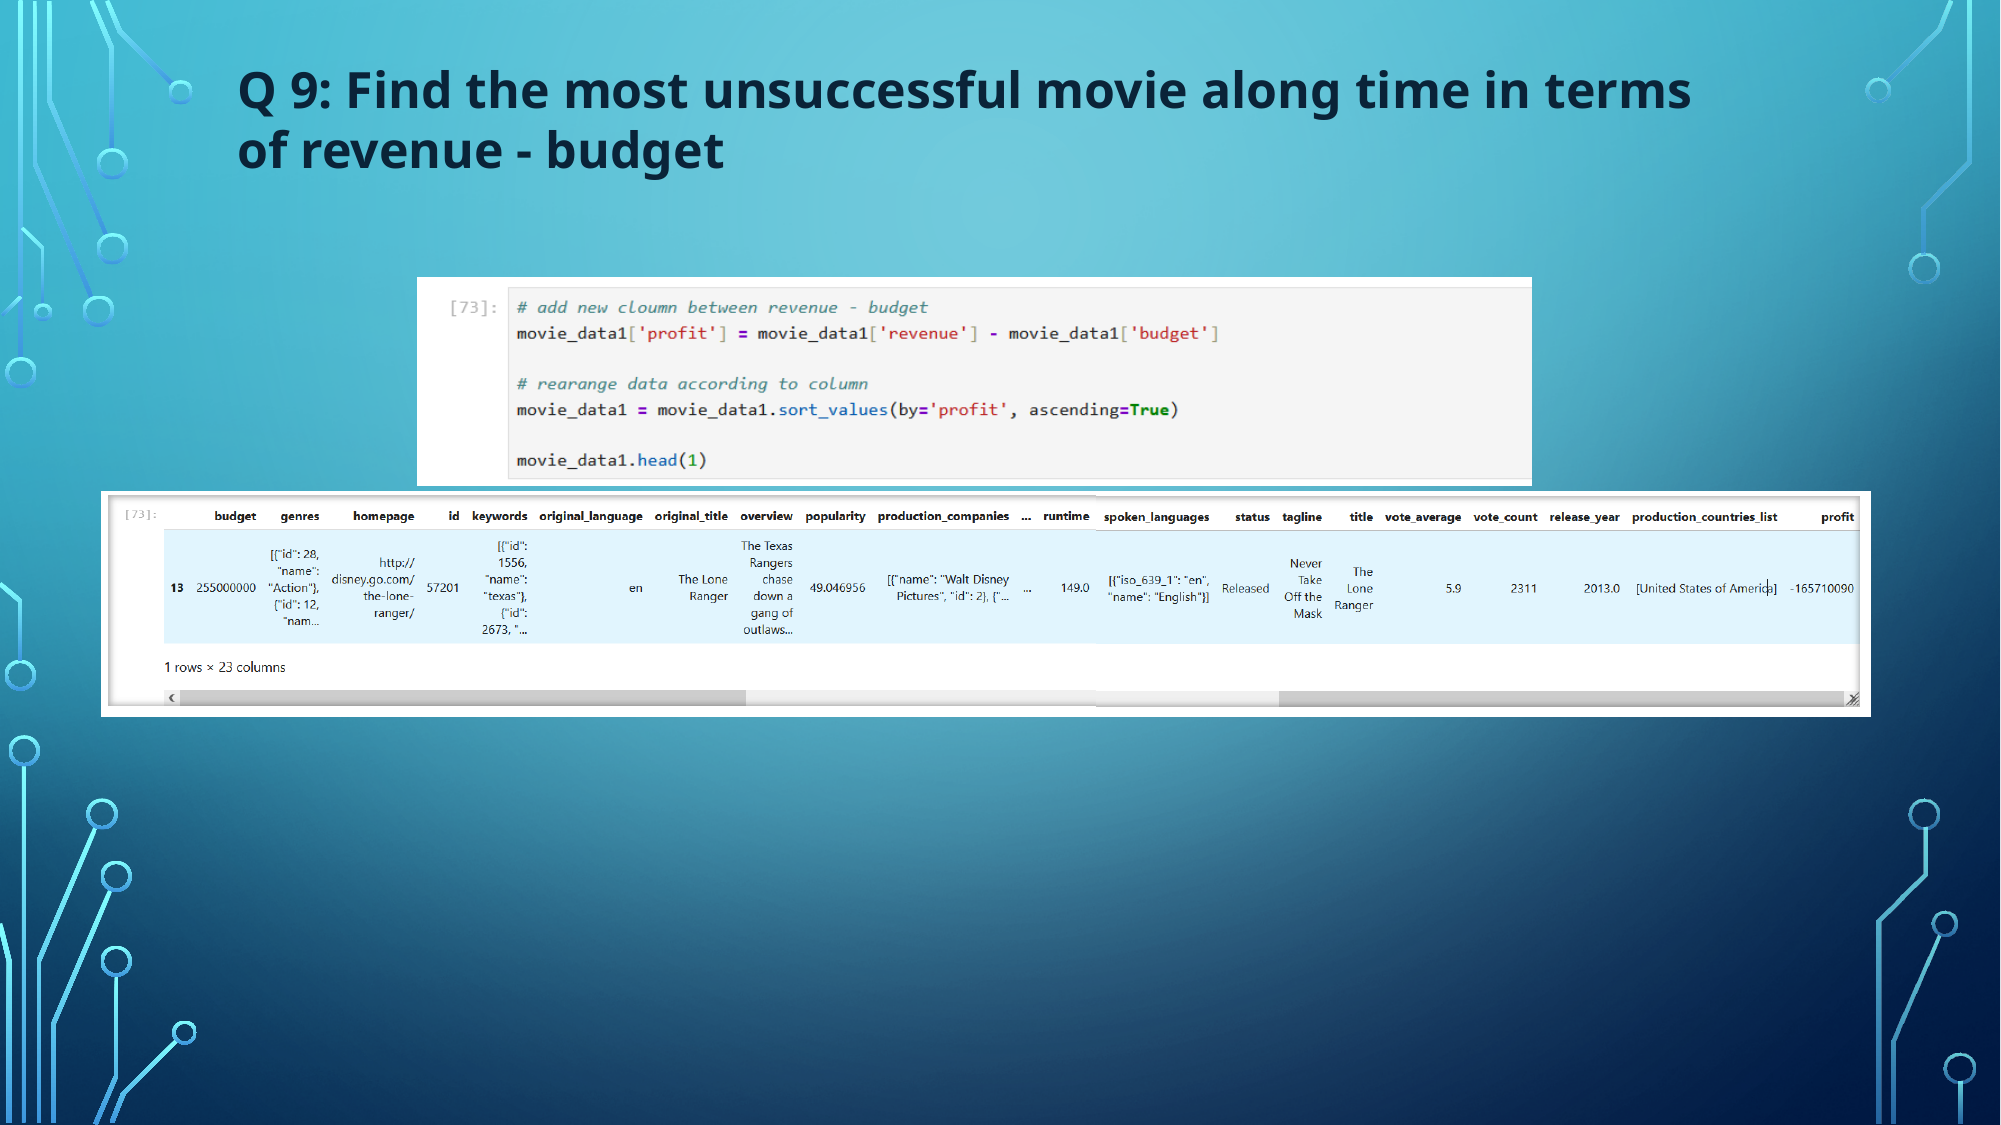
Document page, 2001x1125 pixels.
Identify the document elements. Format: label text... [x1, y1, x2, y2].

text_box Q 9: Find the most unsuccessful movie along time in terms of revenue - budget [222, 51, 1770, 232]
picture [100, 491, 1871, 717]
picture [416, 276, 1533, 487]
